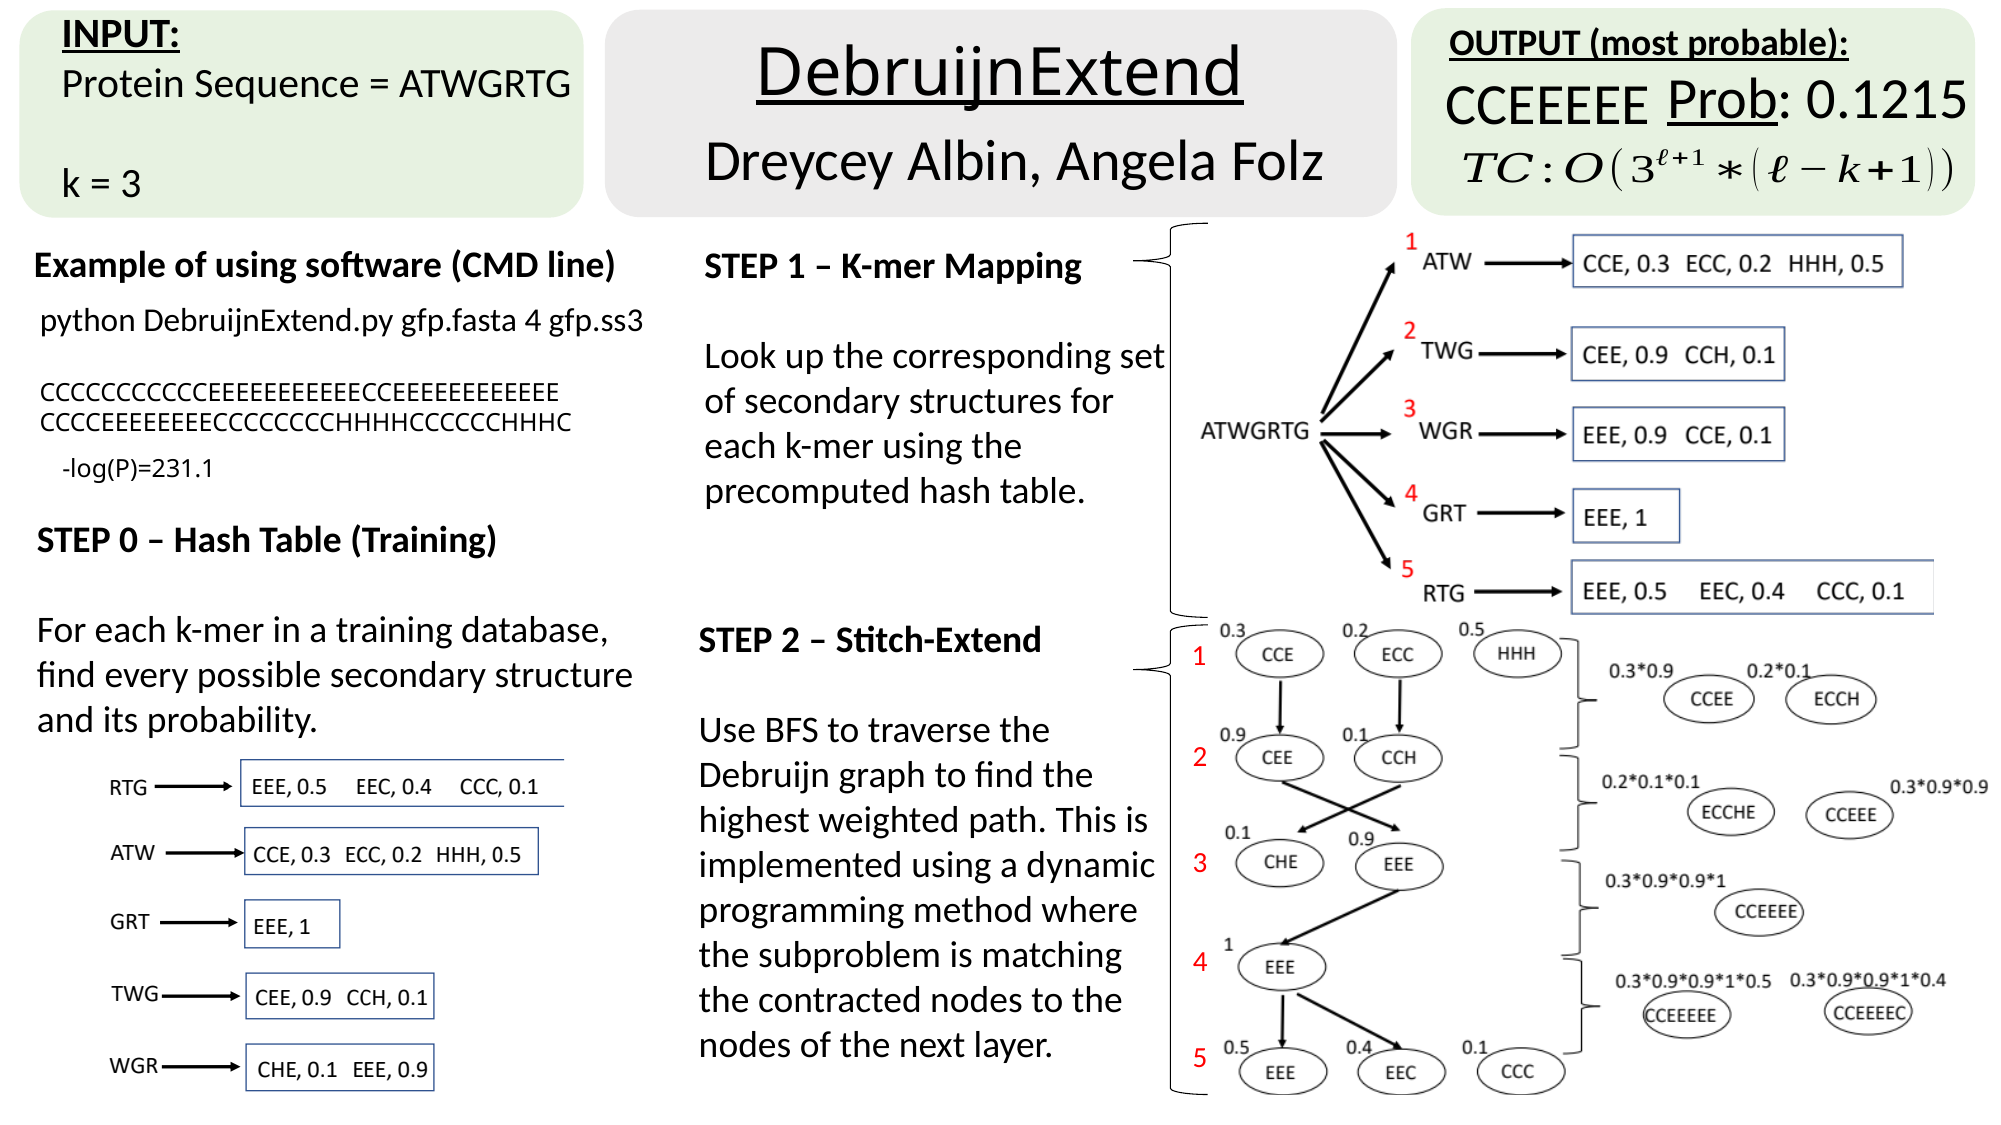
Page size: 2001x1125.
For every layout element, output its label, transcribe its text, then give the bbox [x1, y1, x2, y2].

text_box [18, 9, 585, 219]
text_box Example of using software (CMD line) [19, 232, 684, 293]
text_box STEP 2 – Stitch-Extend Use BFS to traverse the Debruijn graph to find the highest weighted path. This is implemented using a dynamic programming method where the subproblem is matching the contracted nodes to the nodes of the next layer. [683, 607, 1176, 1117]
text_box 2 [1178, 729, 1207, 780]
text_box [1169, 224, 1184, 617]
text_box -log(P)=231.1 [47, 444, 231, 490]
text_box OUTPUT (most probable): [1434, 10, 1865, 58]
text_box [1409, 7, 1977, 217]
text_box 4 [1178, 934, 1207, 985]
text_box DebruijnExtend [740, 20, 1259, 114]
picture [1184, 215, 2000, 1095]
text_box [1176, 624, 1207, 628]
text_box CCCCCCCCCCCEEEEEEEEEEECCEEEEEEEEEEEECCCCEEEEEEEECCCCCCCCHHHHCCCCCCHHHC [24, 369, 589, 444]
text_box Dreycey Albin, Angela Folz [690, 114, 1340, 200]
text_box python DebruijnExtend.py gfp.fasta 4 gfp.ss3 [24, 290, 775, 346]
text_box Prob: 0.1215 [1652, 53, 2000, 138]
text_box STEP 1 – K-mer Mapping Look up the corresponding set of secondary structures for each k-mer using the precomputed hash table. [689, 233, 1182, 564]
text_box 1 [1176, 628, 1207, 679]
text_box STEP 0 – Hash Table (Training) For each k-mer in a training database, find every possible secondary structure and its probability. [22, 507, 687, 748]
text_box 3 [1178, 835, 1207, 886]
text_box 5 [1178, 1030, 1207, 1081]
text_box [1176, 679, 1208, 1096]
text_box [603, 8, 1399, 219]
text_box CCEEEEE [1431, 58, 1666, 144]
picture [94, 759, 565, 1095]
